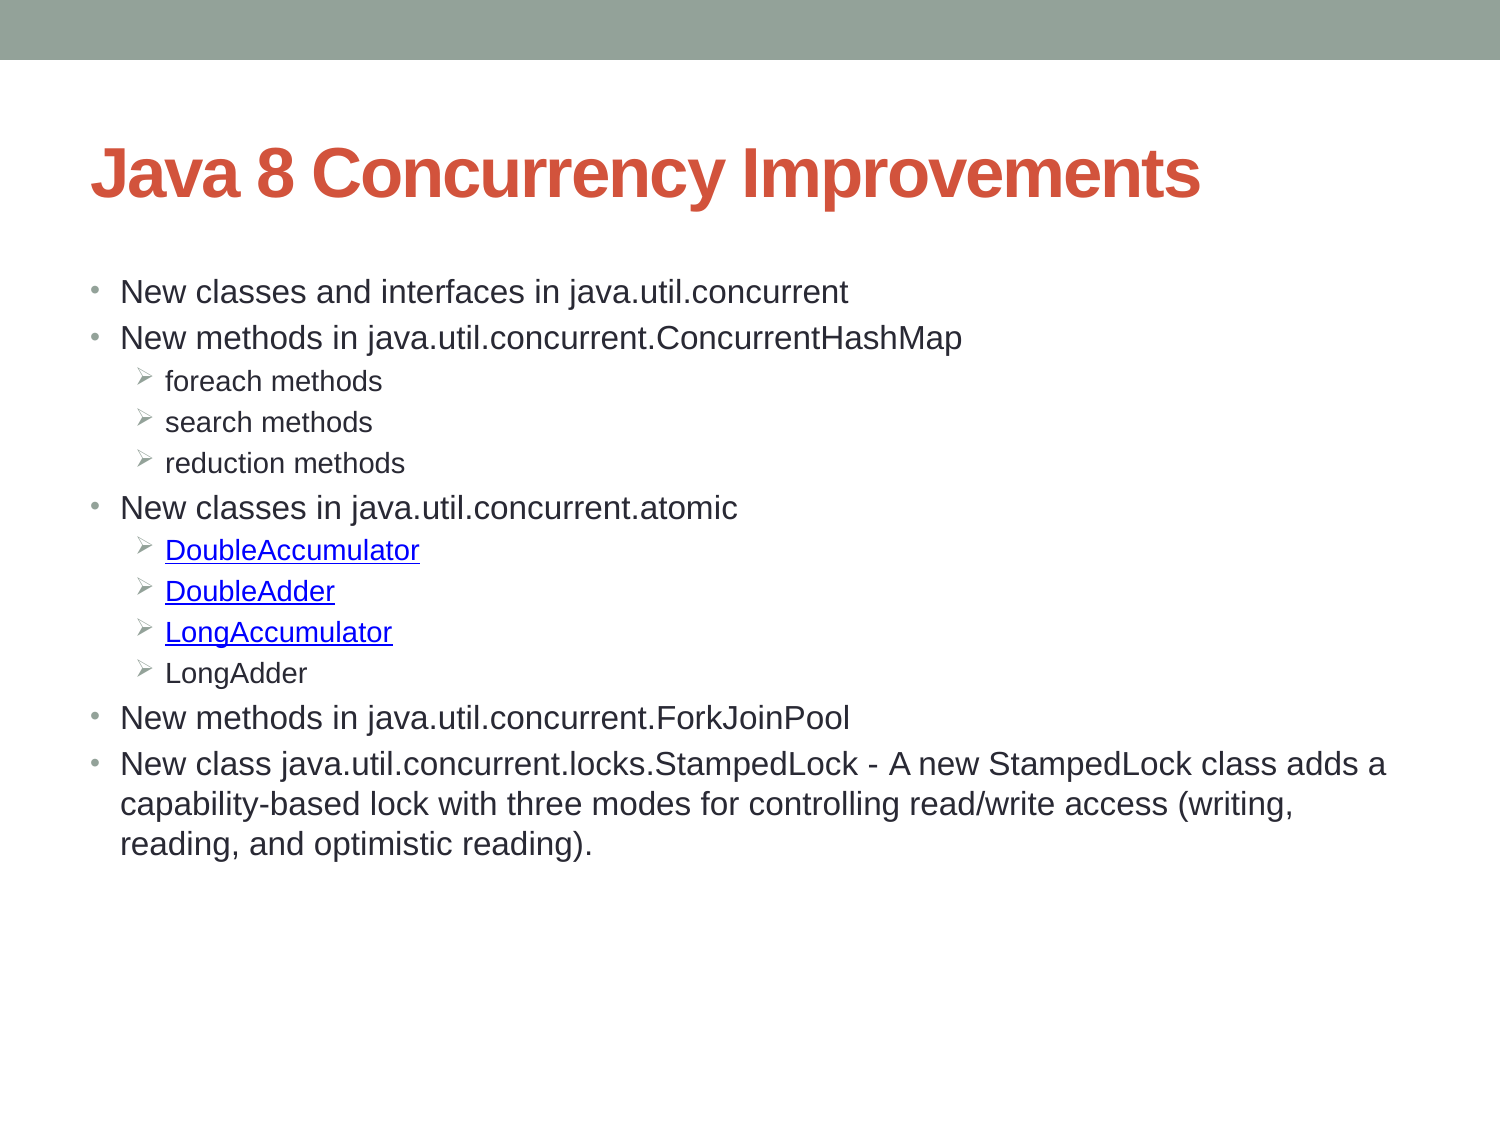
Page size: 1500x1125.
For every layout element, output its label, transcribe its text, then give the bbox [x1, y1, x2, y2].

title Java 8 Concurrency Improvements [75, 87, 1425, 250]
list New classes and interfaces in java.util.concurrent New methods in java.util.concurrent.ConcurrentHashMap foreach methods search methods reduction methods New classes in java.util.concurrent.atomic DoubleAccumulator DoubleAdder LongAccumulator LongAdder New methods in java.util.concurrent.ForkJoinPool New class java.util.concurrent.locks.StampedLock - A new StampedLock class adds a capability-based lock with three modes for controlling read/write access (writing, reading, and optimistic reading). [75, 262, 1425, 1063]
